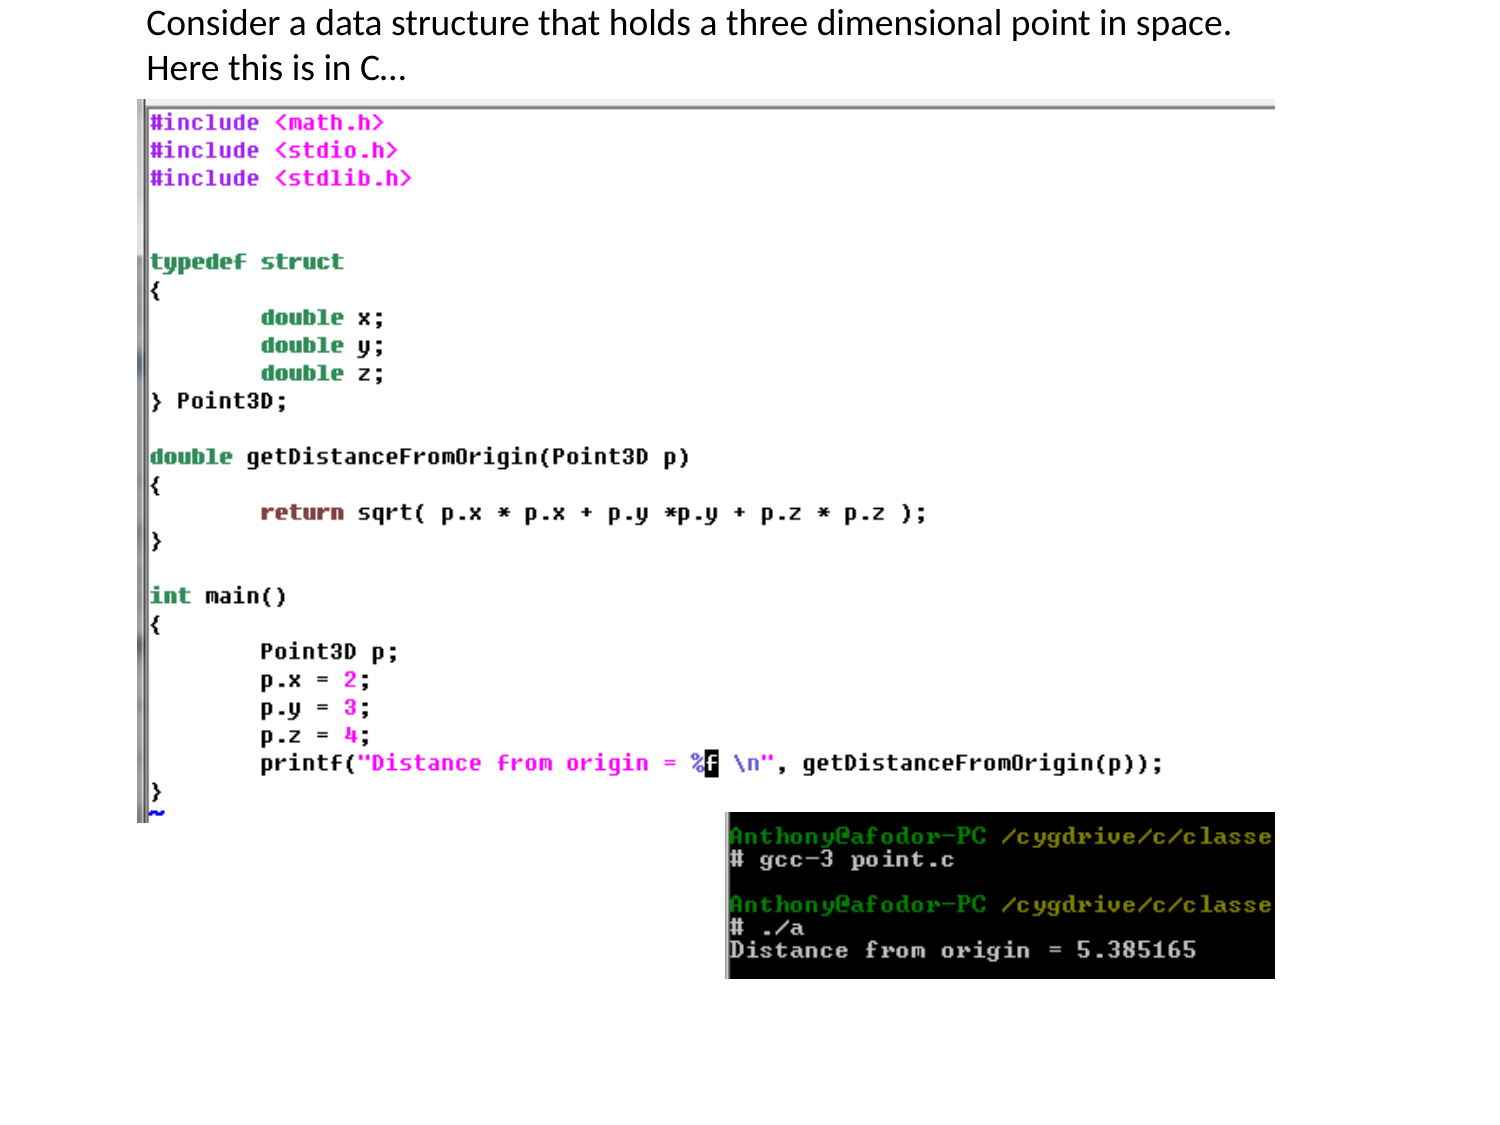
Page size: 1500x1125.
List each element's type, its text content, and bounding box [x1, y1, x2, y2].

text_box Consider a data structure that holds a three dimensional point in space. Here this is in C… [131, 0, 1249, 186]
picture [137, 99, 1276, 979]
